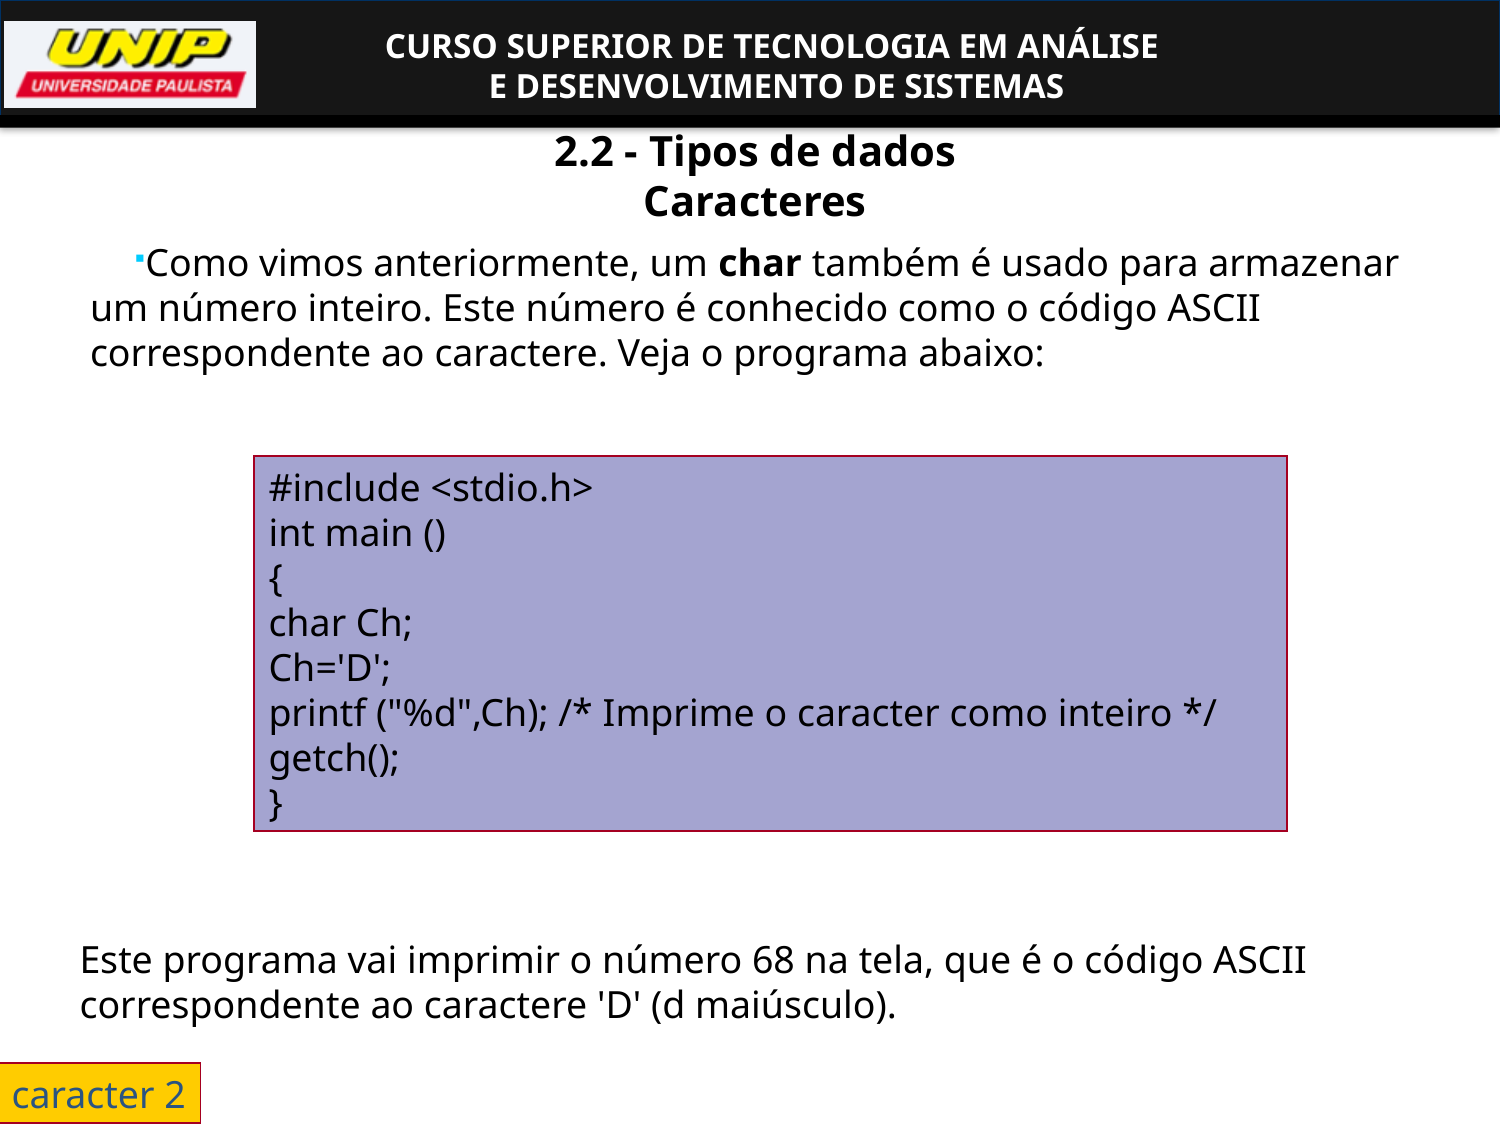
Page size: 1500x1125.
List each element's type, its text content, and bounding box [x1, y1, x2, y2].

picture [4, 21, 256, 108]
text_box Este programa vai imprimir o número 68 na tela, que é o código ASCII correspondente ao caractere 'D' (d maiúsculo). [64, 928, 1424, 1034]
list Como vimos anteriormente, um char também é usado para armazenar um número inteiro. Este número é conhecido como o código ASCII correspondente ao caractere. Veja o programa abaixo: [75, 231, 1425, 988]
text_box #include <stdio.h> int main () { char Ch; Ch='D'; printf ("%d",Ch); /* Imprime o caracter como inteiro */ getch(); } [253, 456, 1288, 831]
title 2.2 - Tipos de dados Caracteres [75, 62, 1425, 231]
text_box caracter 2 [0, 1063, 201, 1123]
